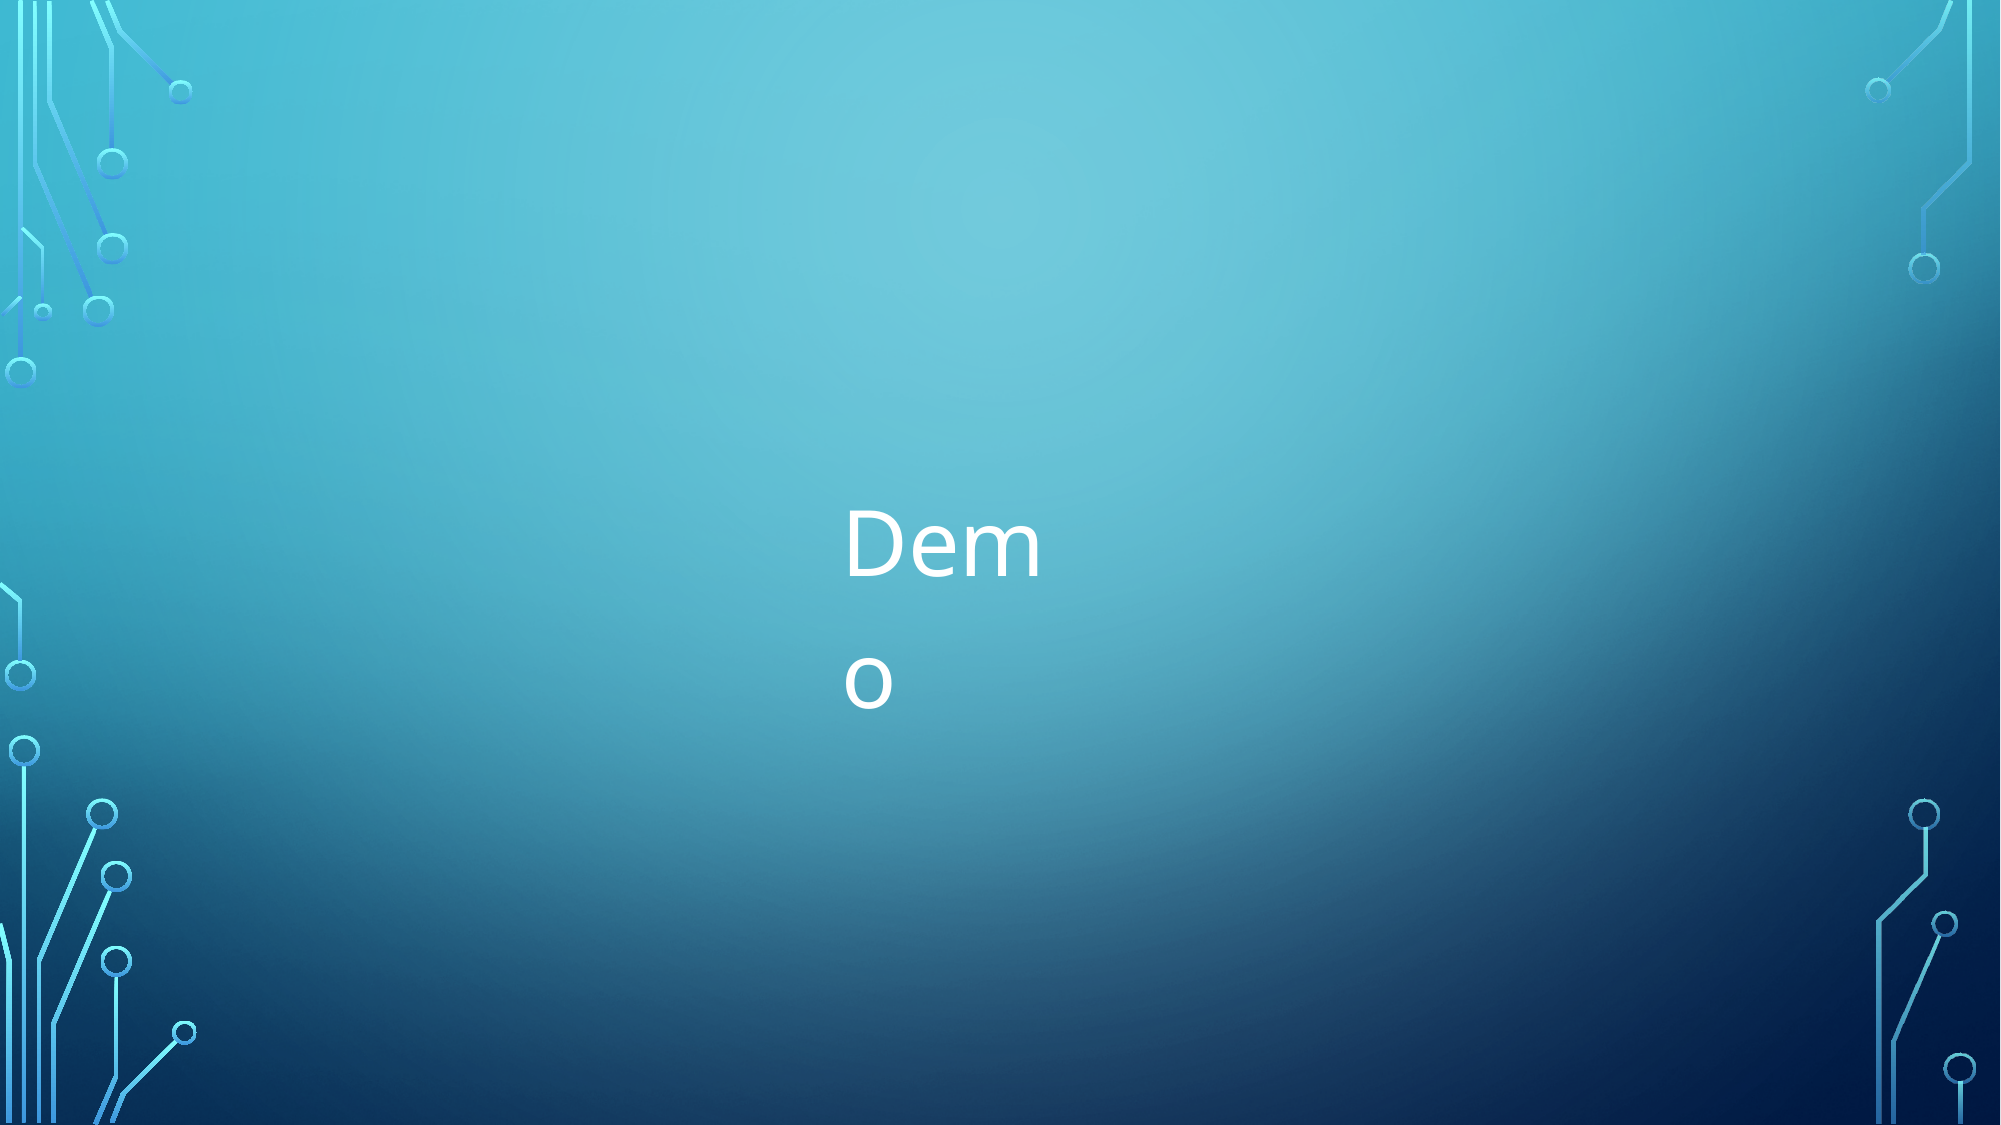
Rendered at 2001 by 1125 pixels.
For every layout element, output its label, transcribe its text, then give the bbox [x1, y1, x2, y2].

list Demo [826, 455, 1096, 603]
